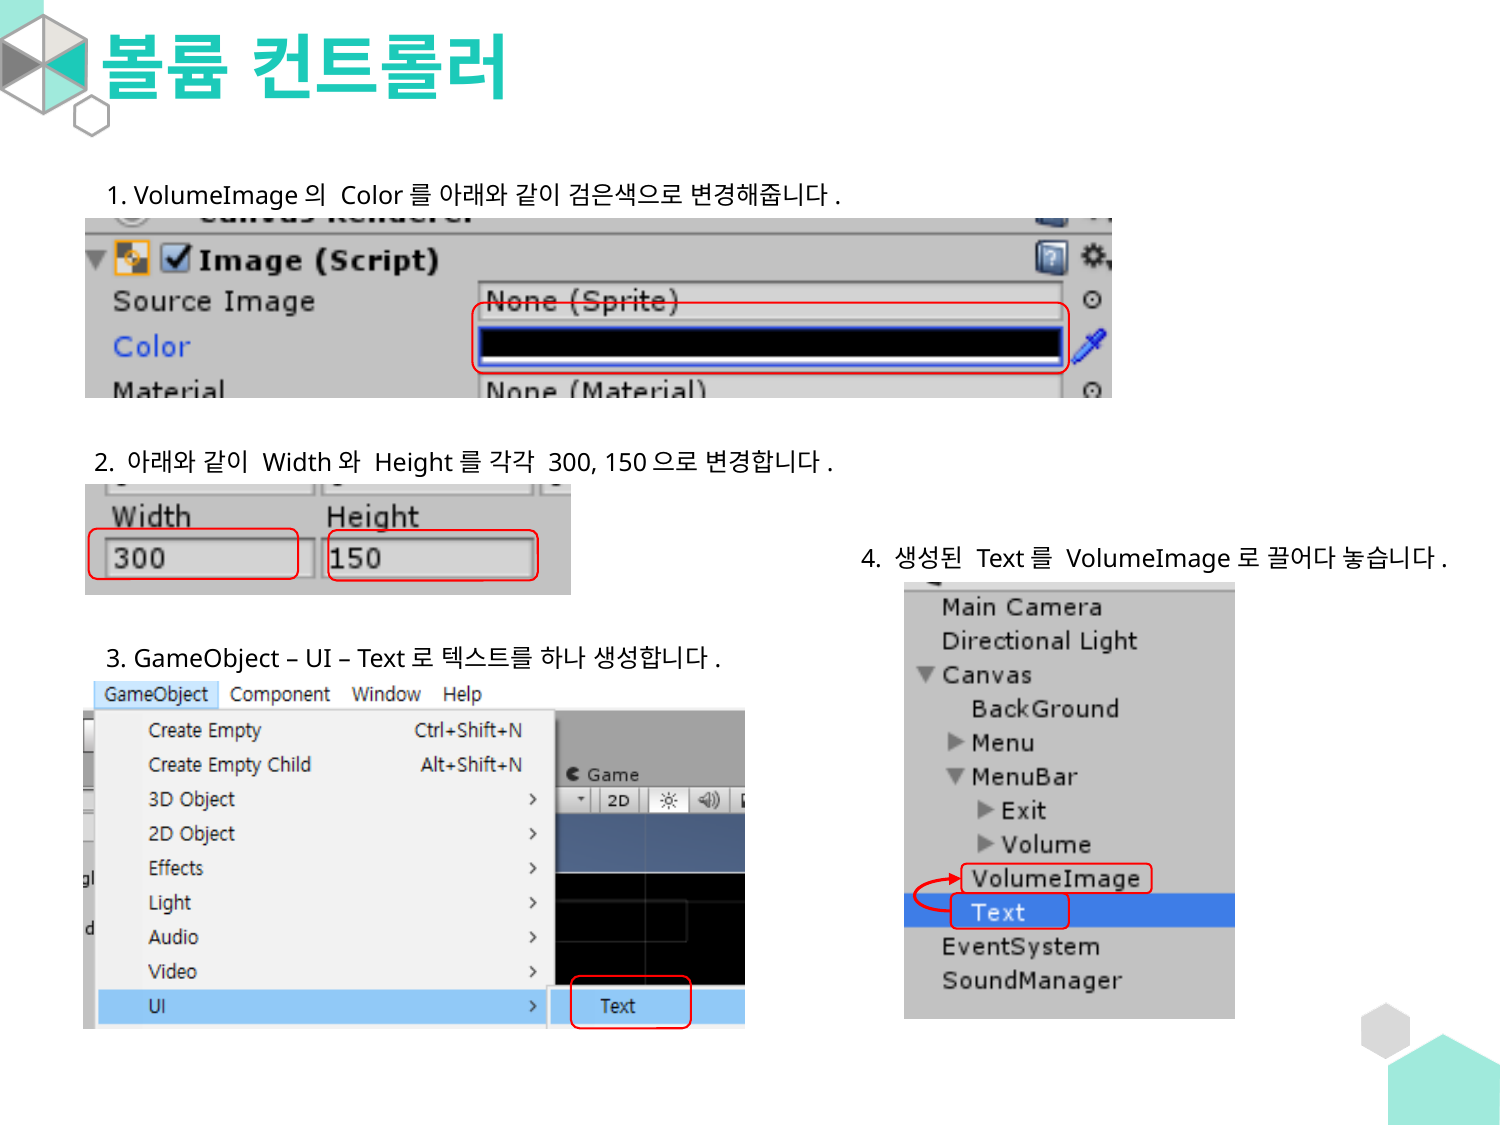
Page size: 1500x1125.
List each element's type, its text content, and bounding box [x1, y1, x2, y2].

text_box 4. 생성된 Text를 VolumeImage로 끌어다 놓습니다. [846, 535, 1463, 580]
text_box 3. GameObject – UI – Text로 텍스트를 하나 생성합니다. [91, 634, 737, 680]
text_box 2. 아래와 같이 Width와 Height를 각각 300, 150으로 변경합니다. [79, 439, 849, 485]
text_box 1. VolumeImage의 Color를 아래와 같이 검은색으로 변경해줍니다. [91, 172, 857, 218]
picture [0, 0, 1500, 1125]
text_box 볼륨 컨트롤러 [85, 0, 1233, 132]
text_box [950, 878, 962, 911]
